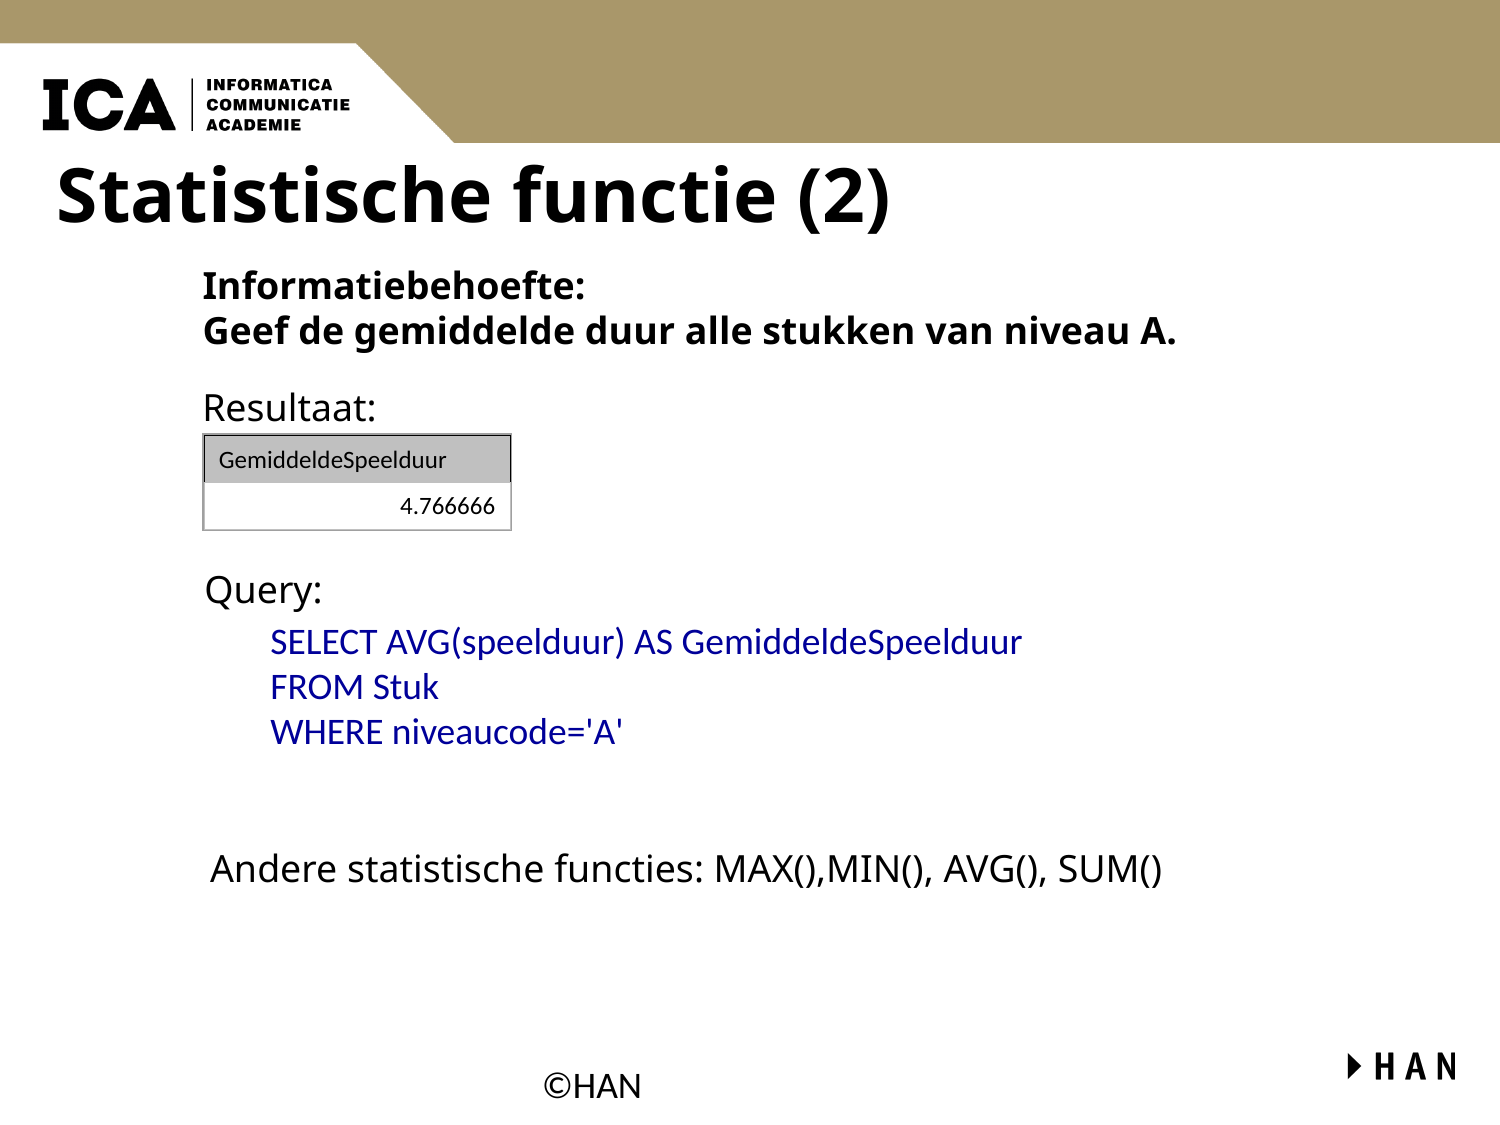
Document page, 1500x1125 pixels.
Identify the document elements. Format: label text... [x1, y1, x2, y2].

title Statistische functie (2) [41, 140, 1459, 255]
text_box Query: [189, 558, 557, 613]
list Informatiebehoefte: Geef de gemiddelde duur alle stukken van niveau A. [187, 254, 1413, 365]
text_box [202, 433, 512, 531]
text_box SELECT AVG(speelduur) AS GemiddeldeSpeelduur FROM Stuk WHERE niveaucode='A' [255, 609, 1366, 760]
text_box Andere statistische functies: MAX(),MIN(), AVG(), SUM() [195, 837, 1424, 897]
footer ©HAN [527, 1053, 1002, 1094]
text_box Resultaat: [187, 377, 555, 432]
